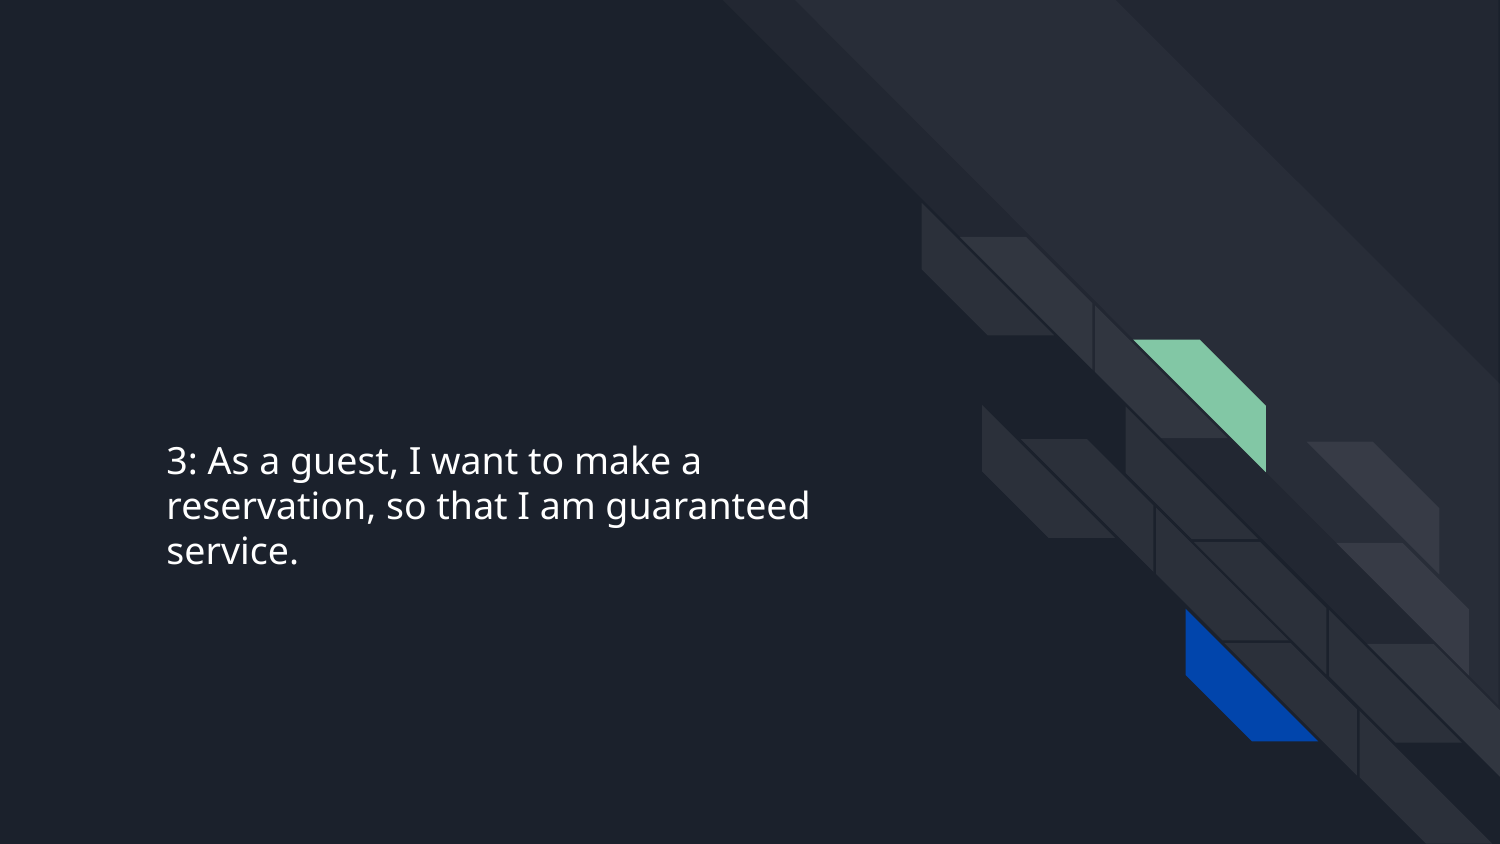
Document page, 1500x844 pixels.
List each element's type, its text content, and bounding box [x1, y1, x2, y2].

title 3: As a guest, I want to make a reservation, so that I am guaranteed service. [151, 421, 904, 638]
